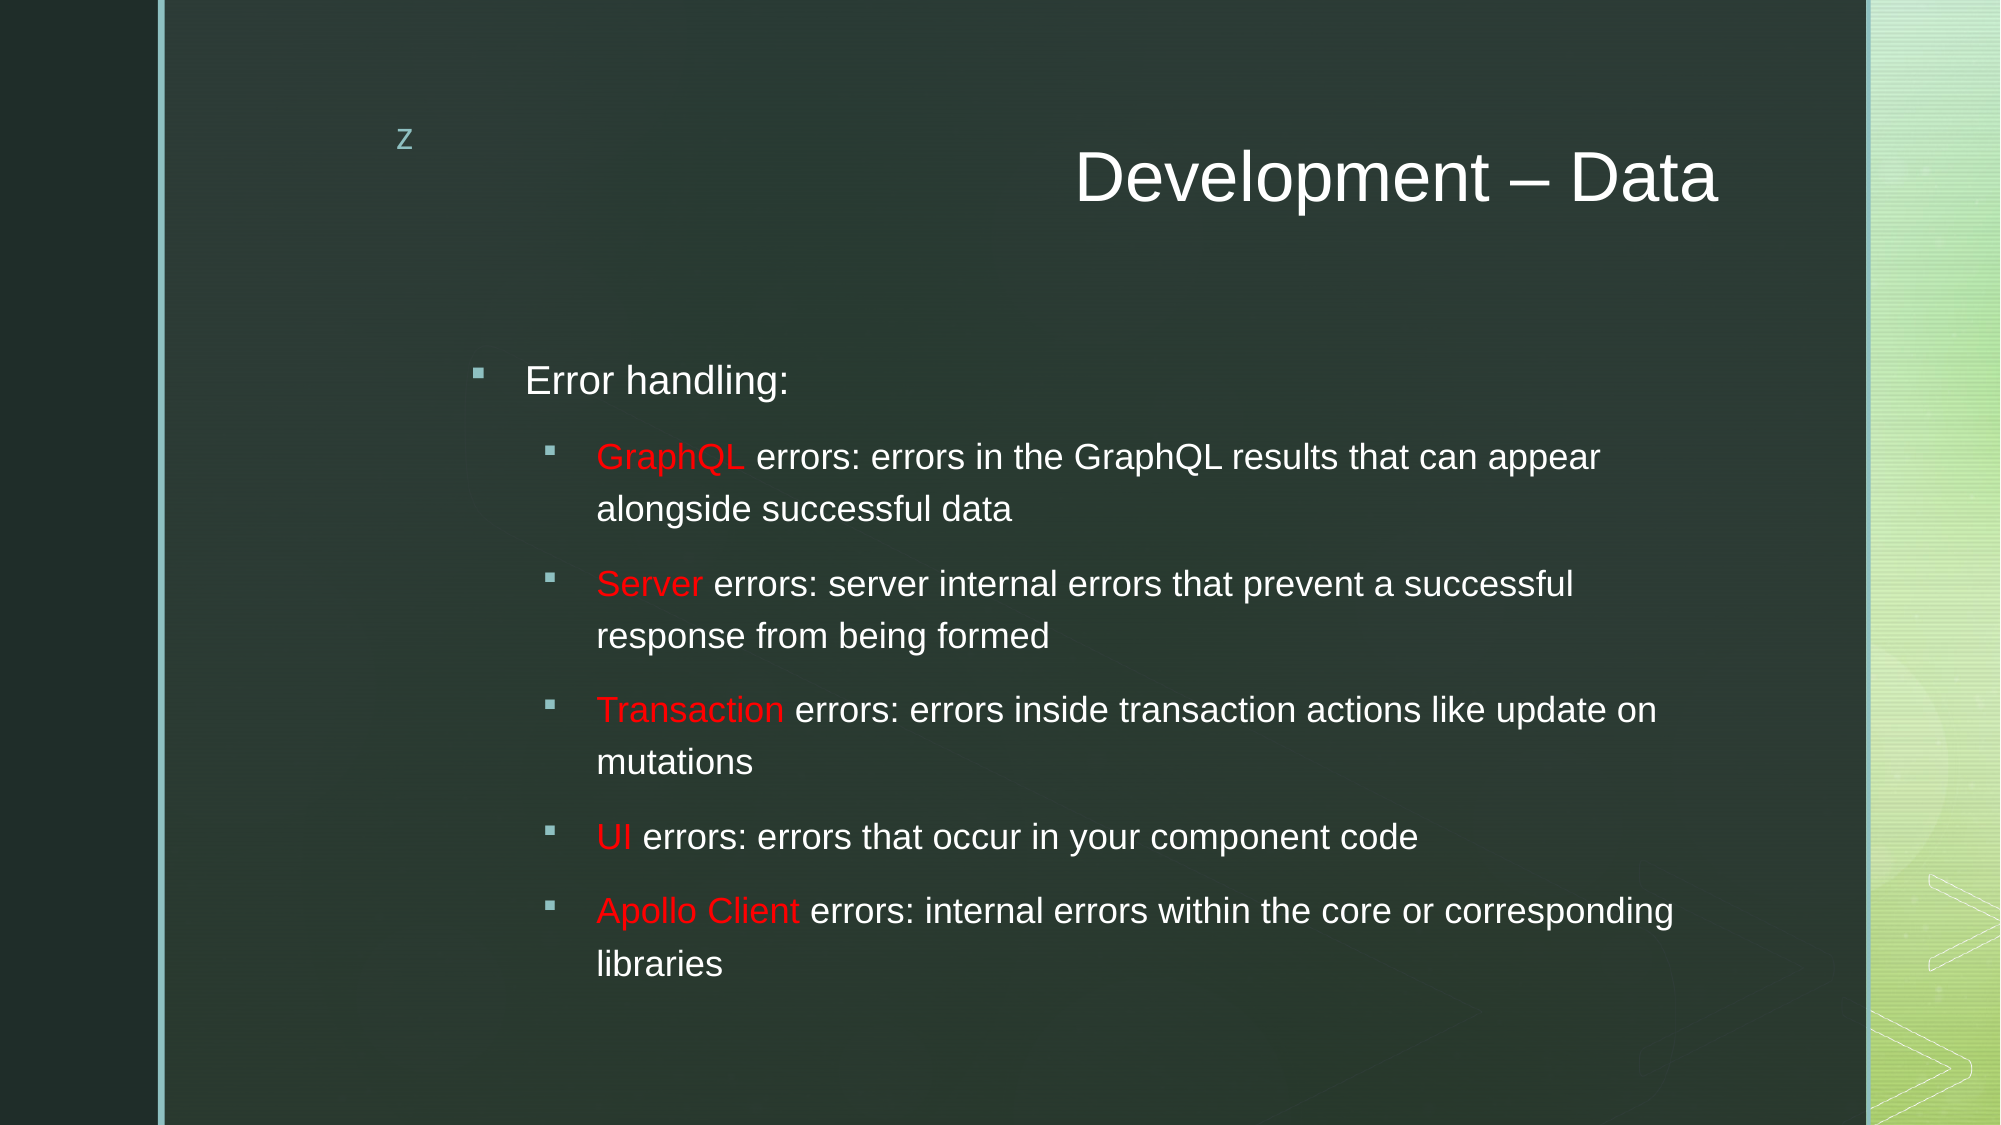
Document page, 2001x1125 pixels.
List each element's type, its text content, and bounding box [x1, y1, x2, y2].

picture [1871, 0, 2001, 1125]
title Development – Data [428, 132, 1734, 310]
list Error handling: GraphQL errors: errors in the GraphQL results that can appear alongside successful data Server errors: server internal errors that prevent a successful response from being formed Transaction errors: errors inside transaction actions like update on mutations UI errors: errors that occur in your component code Apollo Client errors: internal errors within the core or corresponding libraries [454, 336, 1734, 993]
